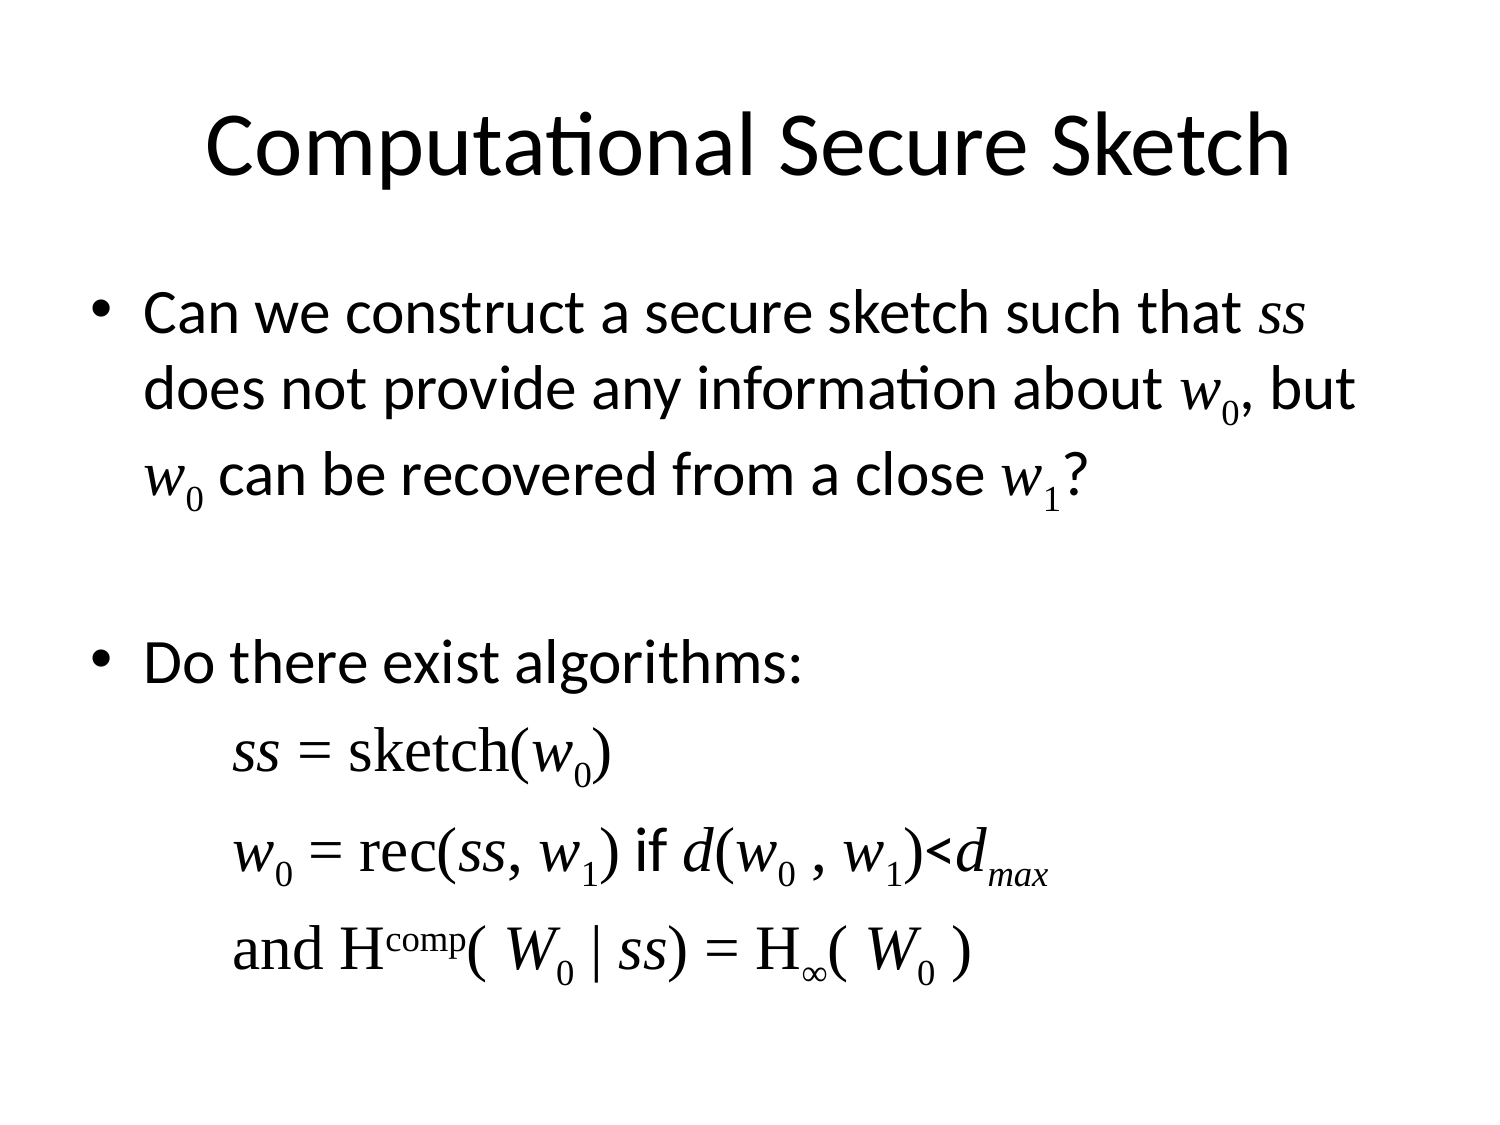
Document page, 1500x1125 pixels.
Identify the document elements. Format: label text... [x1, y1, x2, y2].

title Computational Secure Sketch [75, 45, 1425, 233]
list Can we construct a secure sketch such that ss does not provide any information about w0, but w0 can be recovered from a close w1? Do there exist algorithms: ss = sketch(w0) w0 = rec(ss, w1) if d(w0 , w1)<dmax and Hcomp( W0 | ss) = H∞( W0 ) [75, 262, 1425, 1005]
